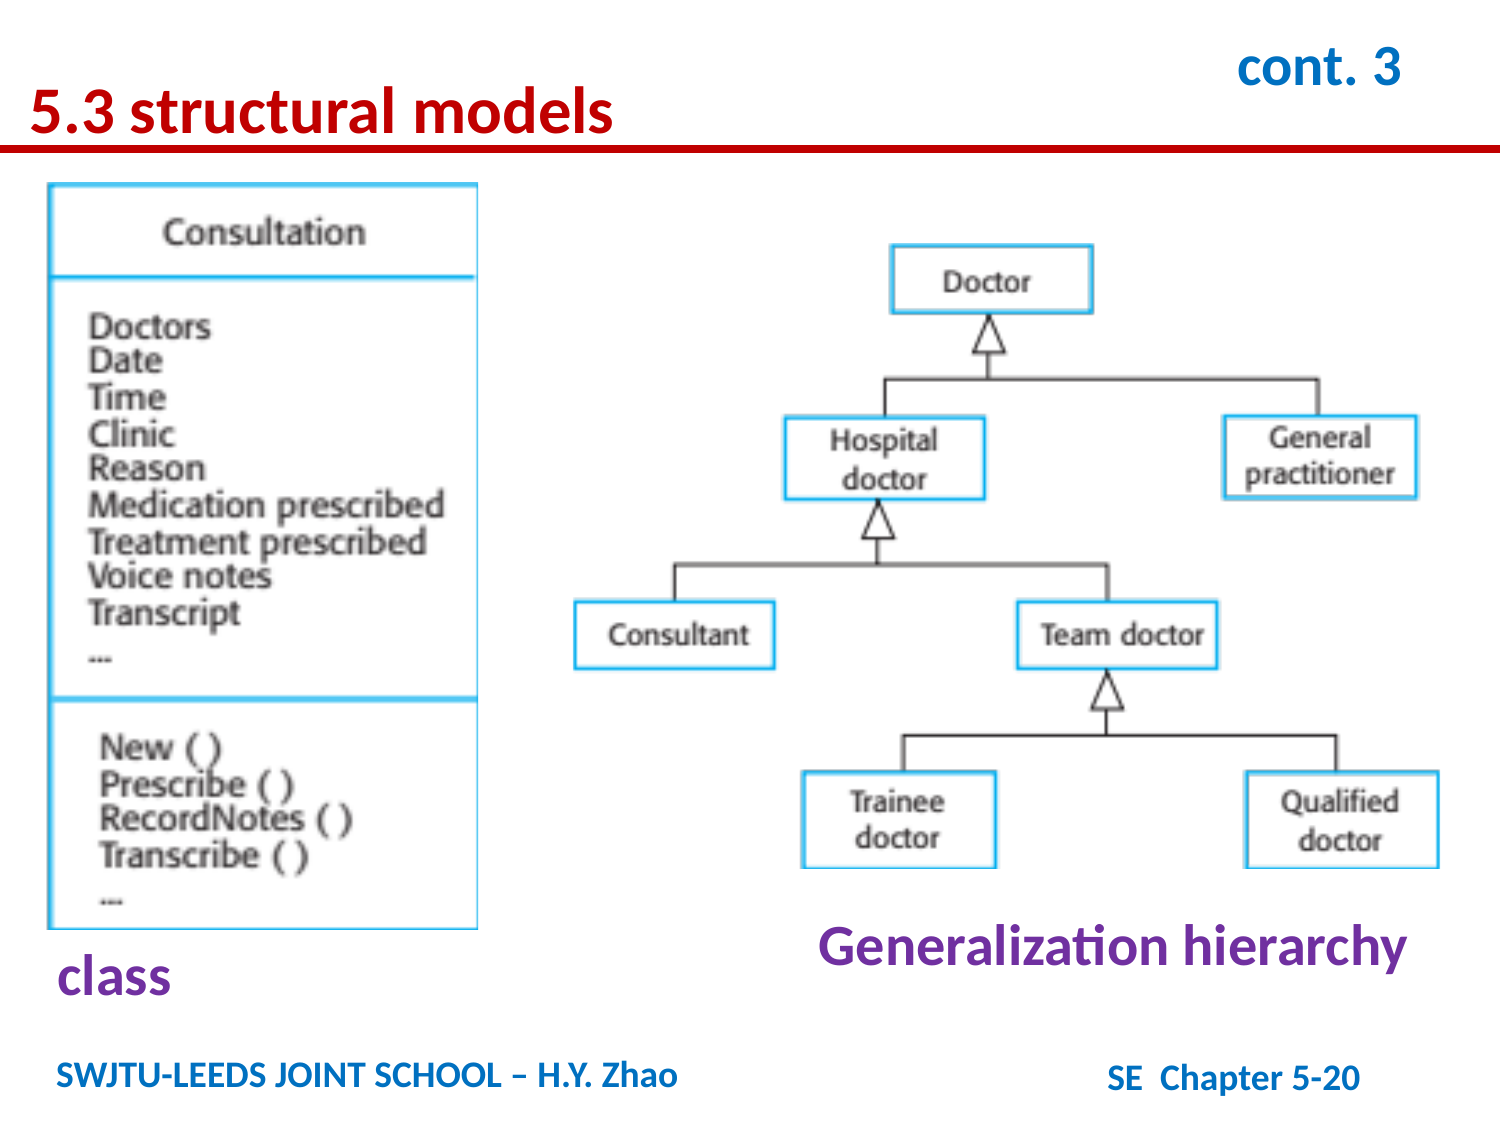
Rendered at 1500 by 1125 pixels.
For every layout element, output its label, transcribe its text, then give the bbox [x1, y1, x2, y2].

text_box 5.3 structural models [15, 43, 1140, 155]
text_box class [42, 937, 479, 1014]
text_box Generalization hierarchy [804, 900, 1500, 985]
slide_number SE Chapter 5-20 [1092, 1045, 1484, 1106]
picture [572, 243, 1441, 869]
footer SWJTU-LEEDS JOINT SCHOOL – H.Y. Zhao [41, 1042, 988, 1103]
text_box cont. 3 [1222, 38, 1459, 105]
picture [42, 182, 479, 930]
